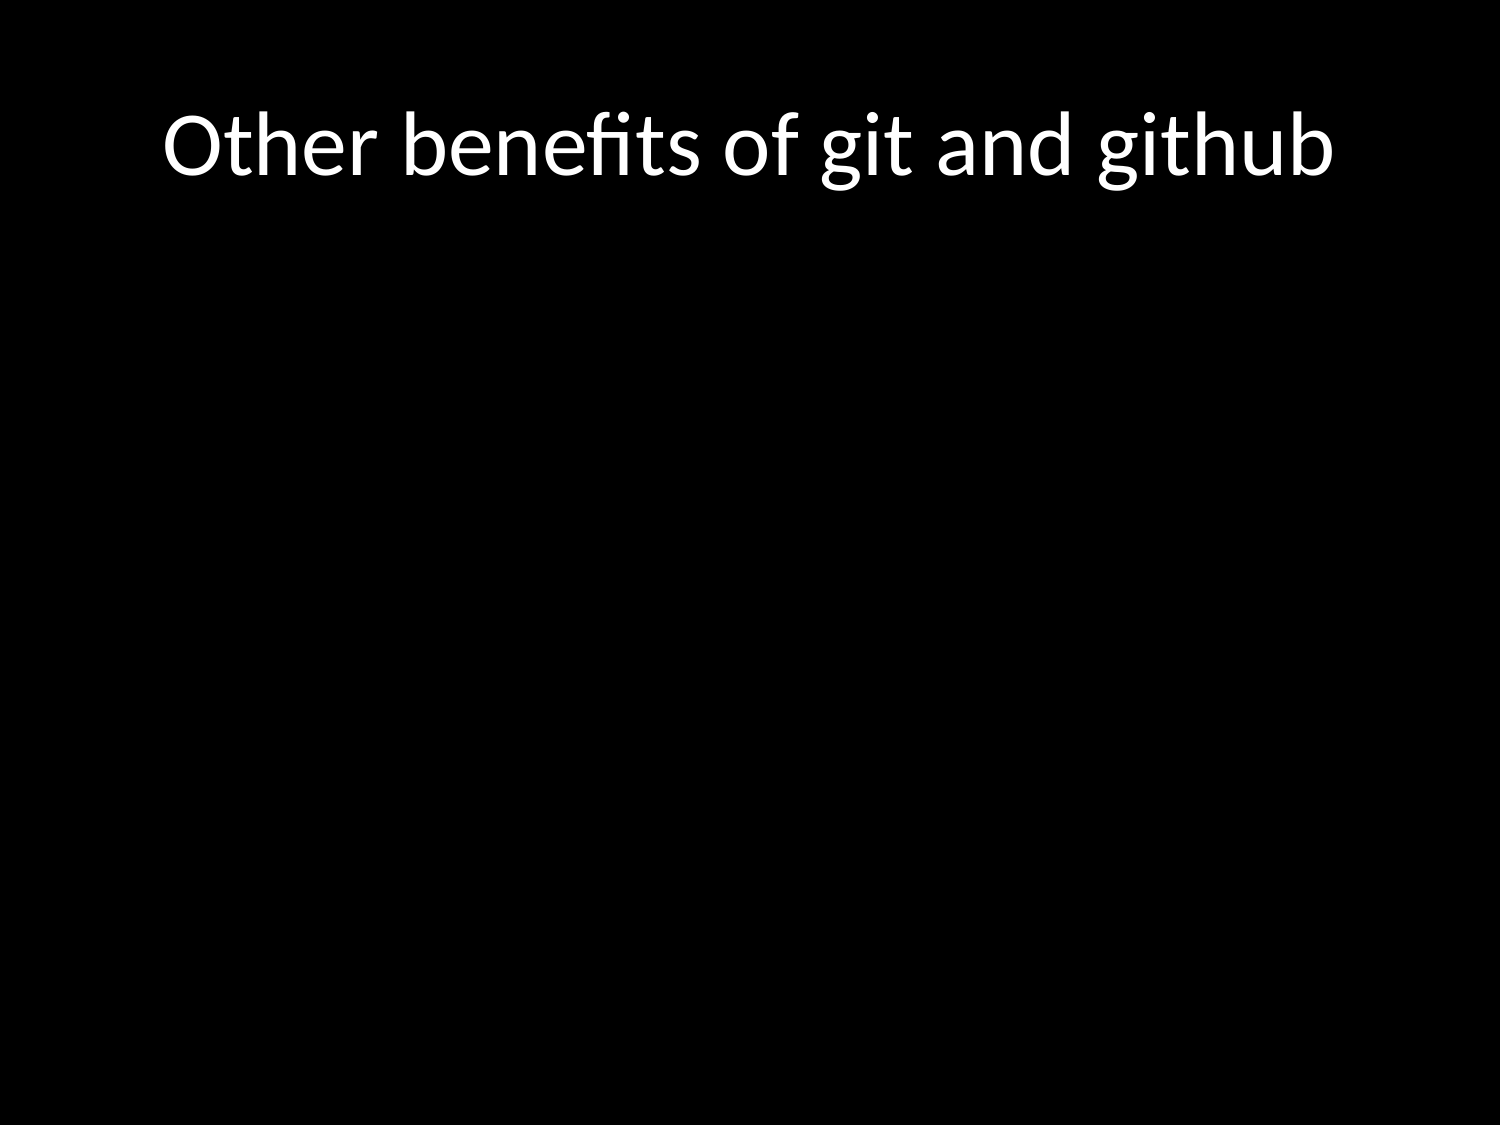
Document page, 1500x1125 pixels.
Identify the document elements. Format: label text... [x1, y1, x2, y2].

title Other benefits of git and github [75, 45, 1425, 233]
